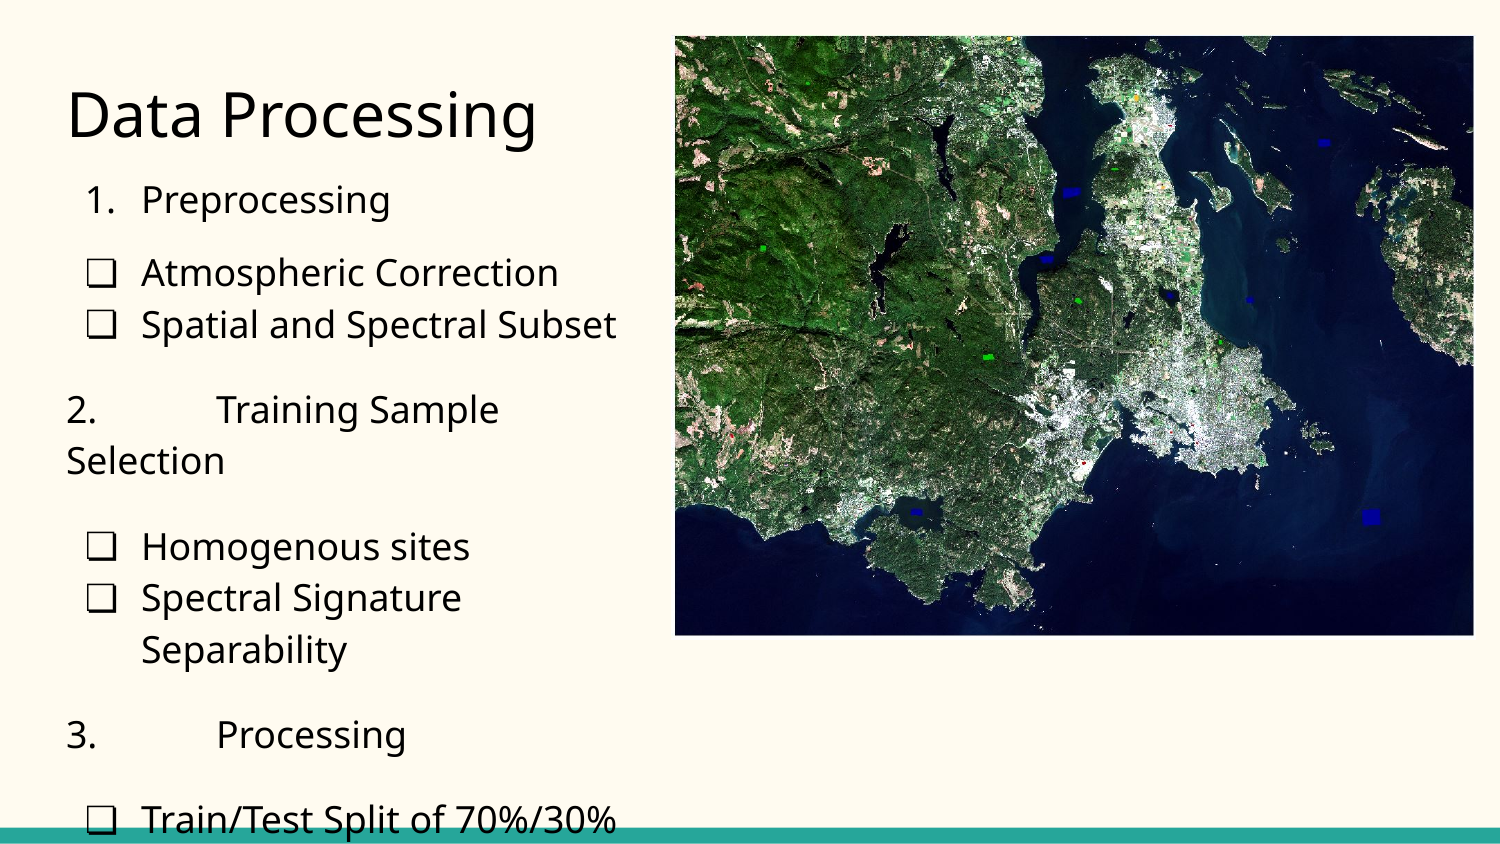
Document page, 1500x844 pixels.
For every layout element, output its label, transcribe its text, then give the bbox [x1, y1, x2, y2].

picture [671, 35, 1476, 641]
title Data Processing [51, 60, 666, 154]
list Preprocessing Atmospheric Correction Spatial and Spectral Subset 2. Training Sample Selection Homogenous sites Spectral Signature Separability 3. Processing Train/Test Split of 70%/30% [51, 154, 672, 759]
